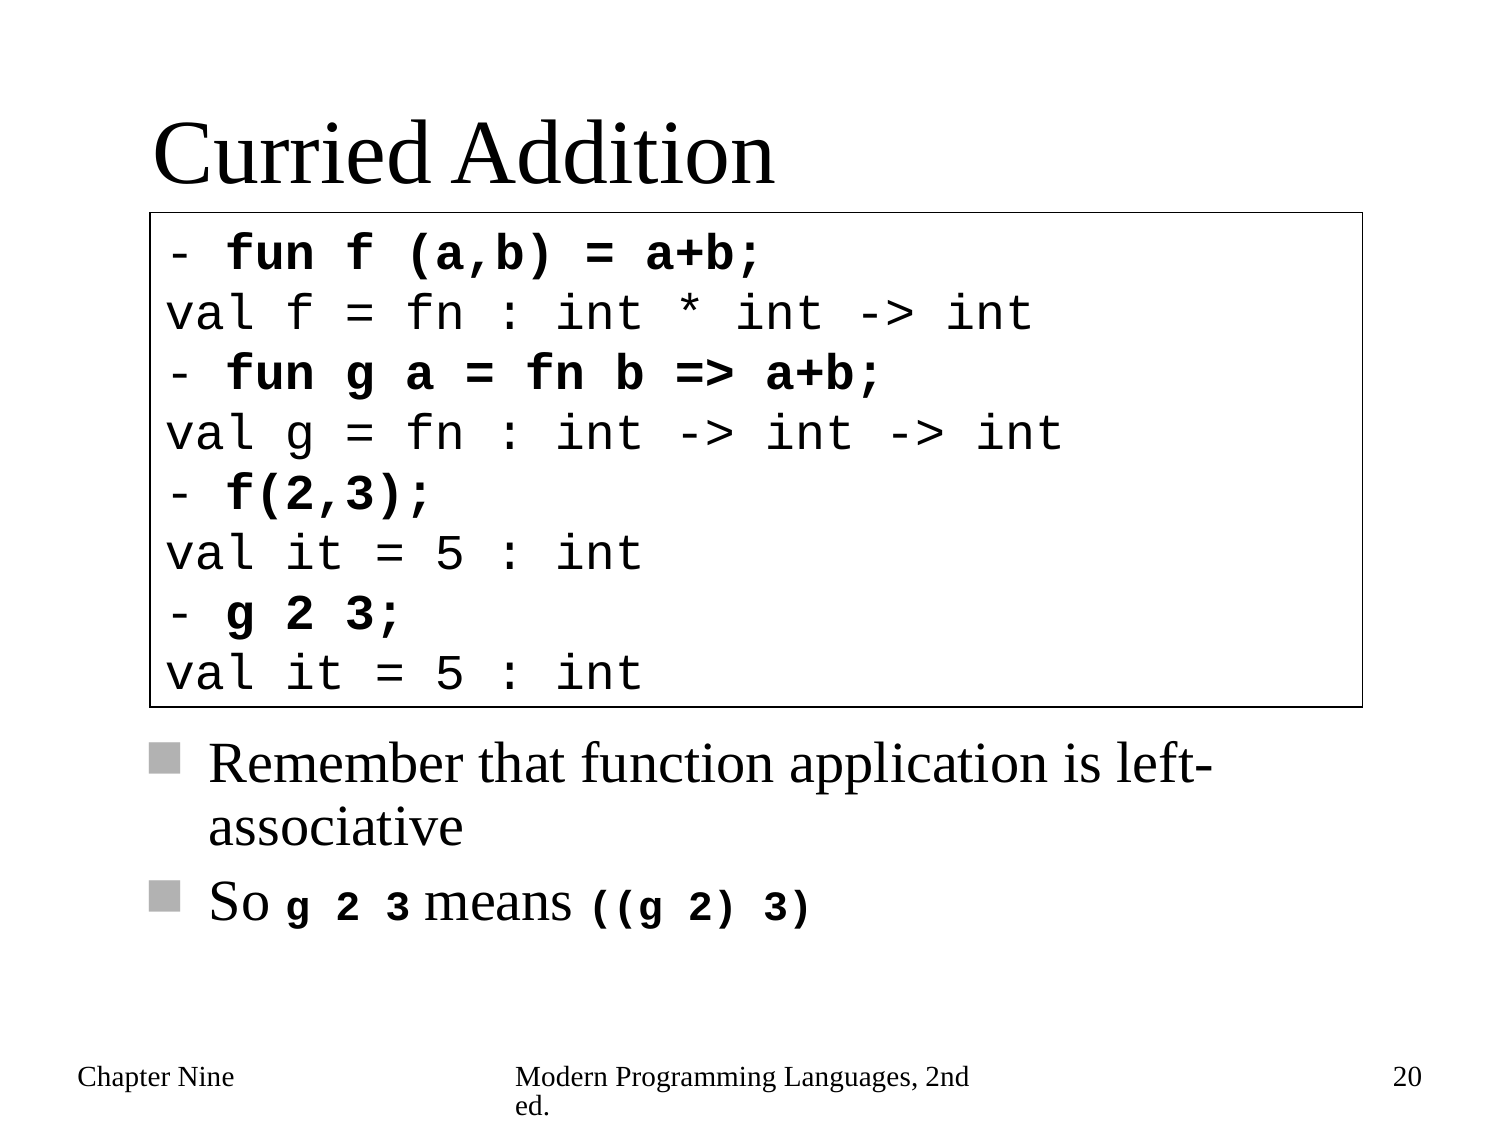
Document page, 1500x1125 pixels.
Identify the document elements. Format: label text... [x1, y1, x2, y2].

slide_number 20 [1124, 1036, 1438, 1113]
slide_number Chapter Nine [62, 1036, 401, 1113]
title Curried Addition [137, 56, 1413, 238]
text_box - fun f (a,b) = a+b; val f = fn : int * int -> int - fun g a = fn b => a+b; val g = fn : int -> int -> int - f(2,3); val it = 5 : int - g 2 3; val it = 5 : int [149, 212, 1363, 708]
list Remember that function application is left-associative So g 2 3 means ((g 2) 3) [137, 724, 1413, 963]
footer Modern Programming Languages, 2nd ed. [499, 1036, 1001, 1113]
